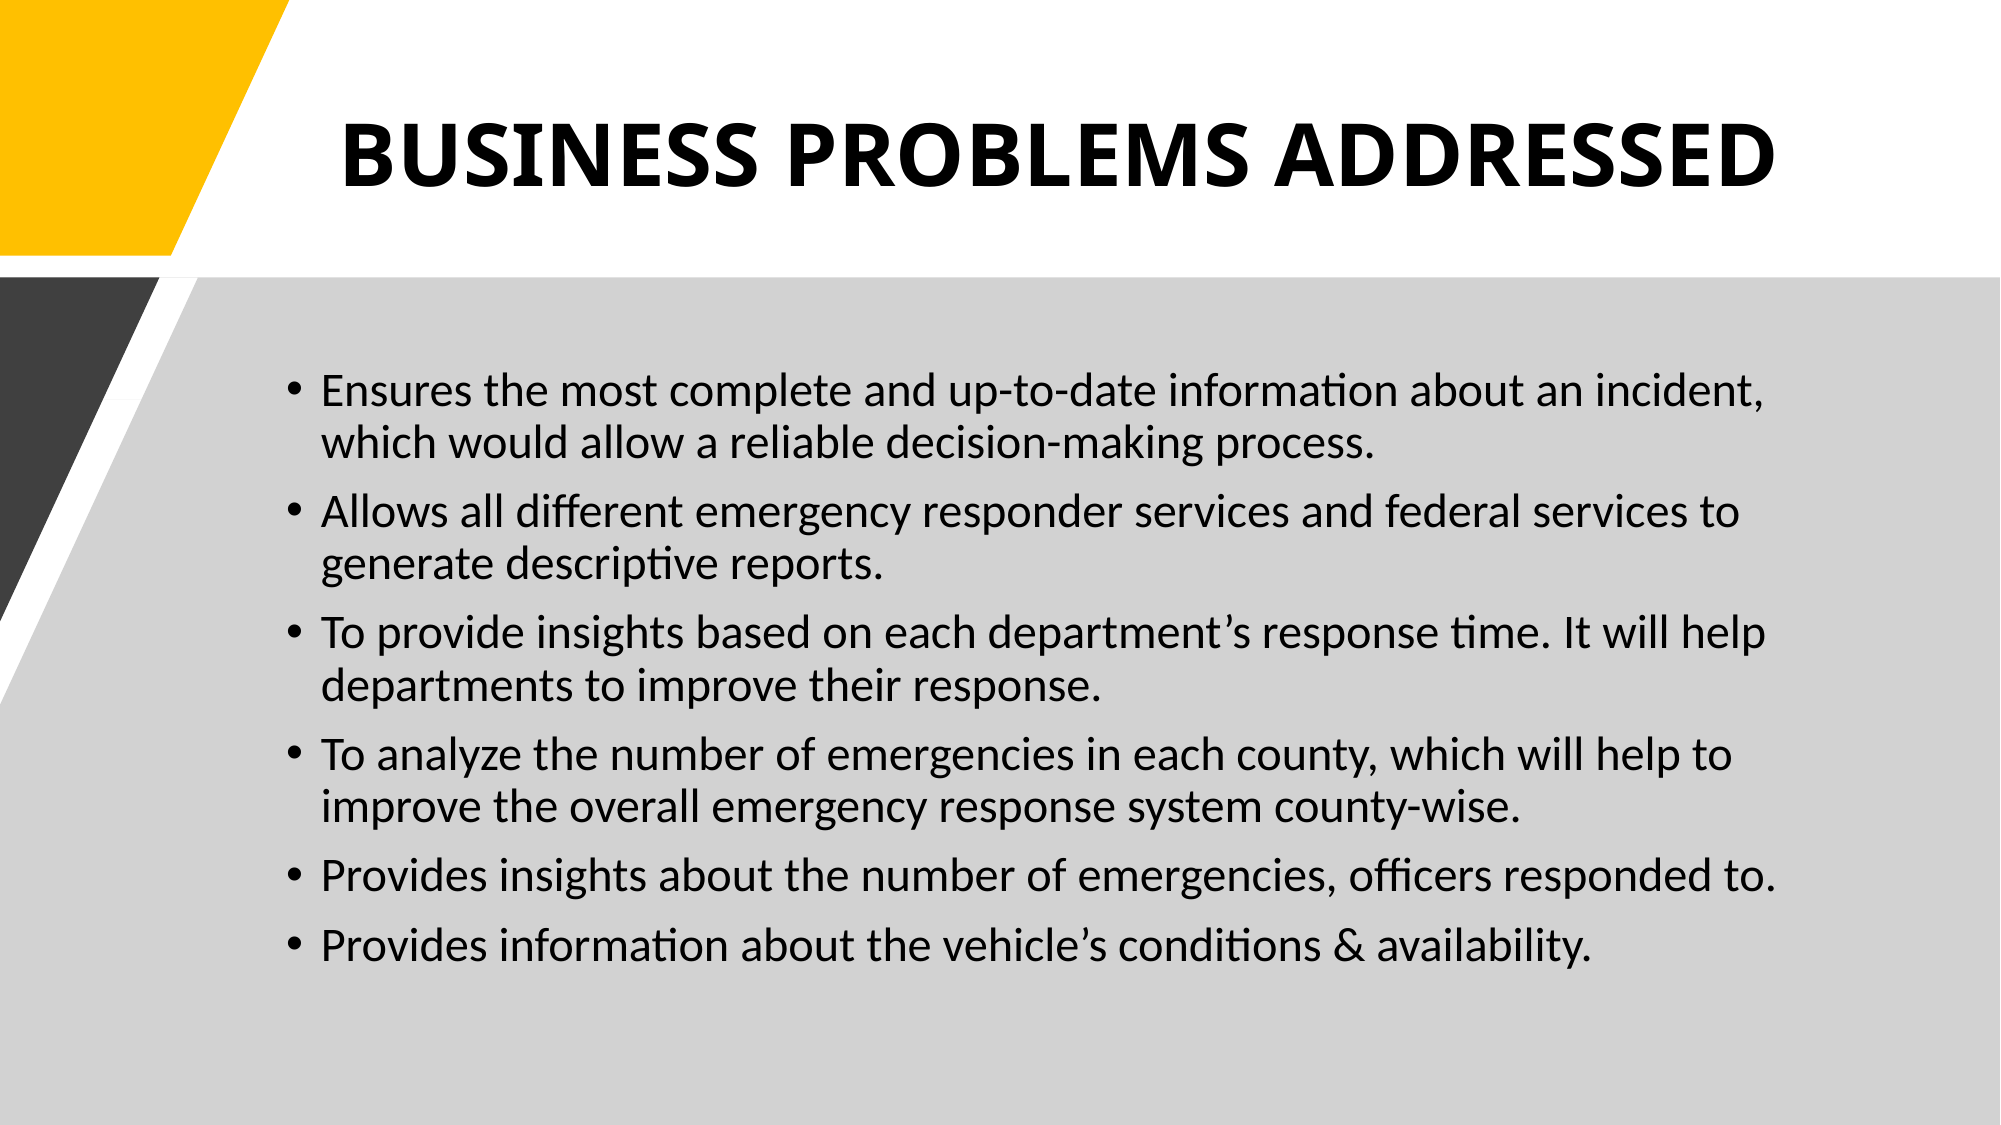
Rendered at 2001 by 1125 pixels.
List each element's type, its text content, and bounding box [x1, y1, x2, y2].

list Ensures the most complete and up-to-date information about an incident, which would allow a reliable decision-making process. Allows all different emergency responder services and federal services to generate descriptive reports. To provide insights based on each department’s response time. It will help departments to improve their response. To analyze the number of emergencies in each county, which will help to improve the overall emergency response system county-wise. Provides insights about the number of emergencies, officers responded to. Provides information about the vehicle’s conditions & availability. [271, 356, 1808, 1020]
text_box [0, 276, 2000, 1125]
text_box BUSINESS PROBLEMS ADDRESSED [291, 60, 1828, 256]
text_box [0, 276, 162, 622]
text_box [0, 0, 291, 257]
